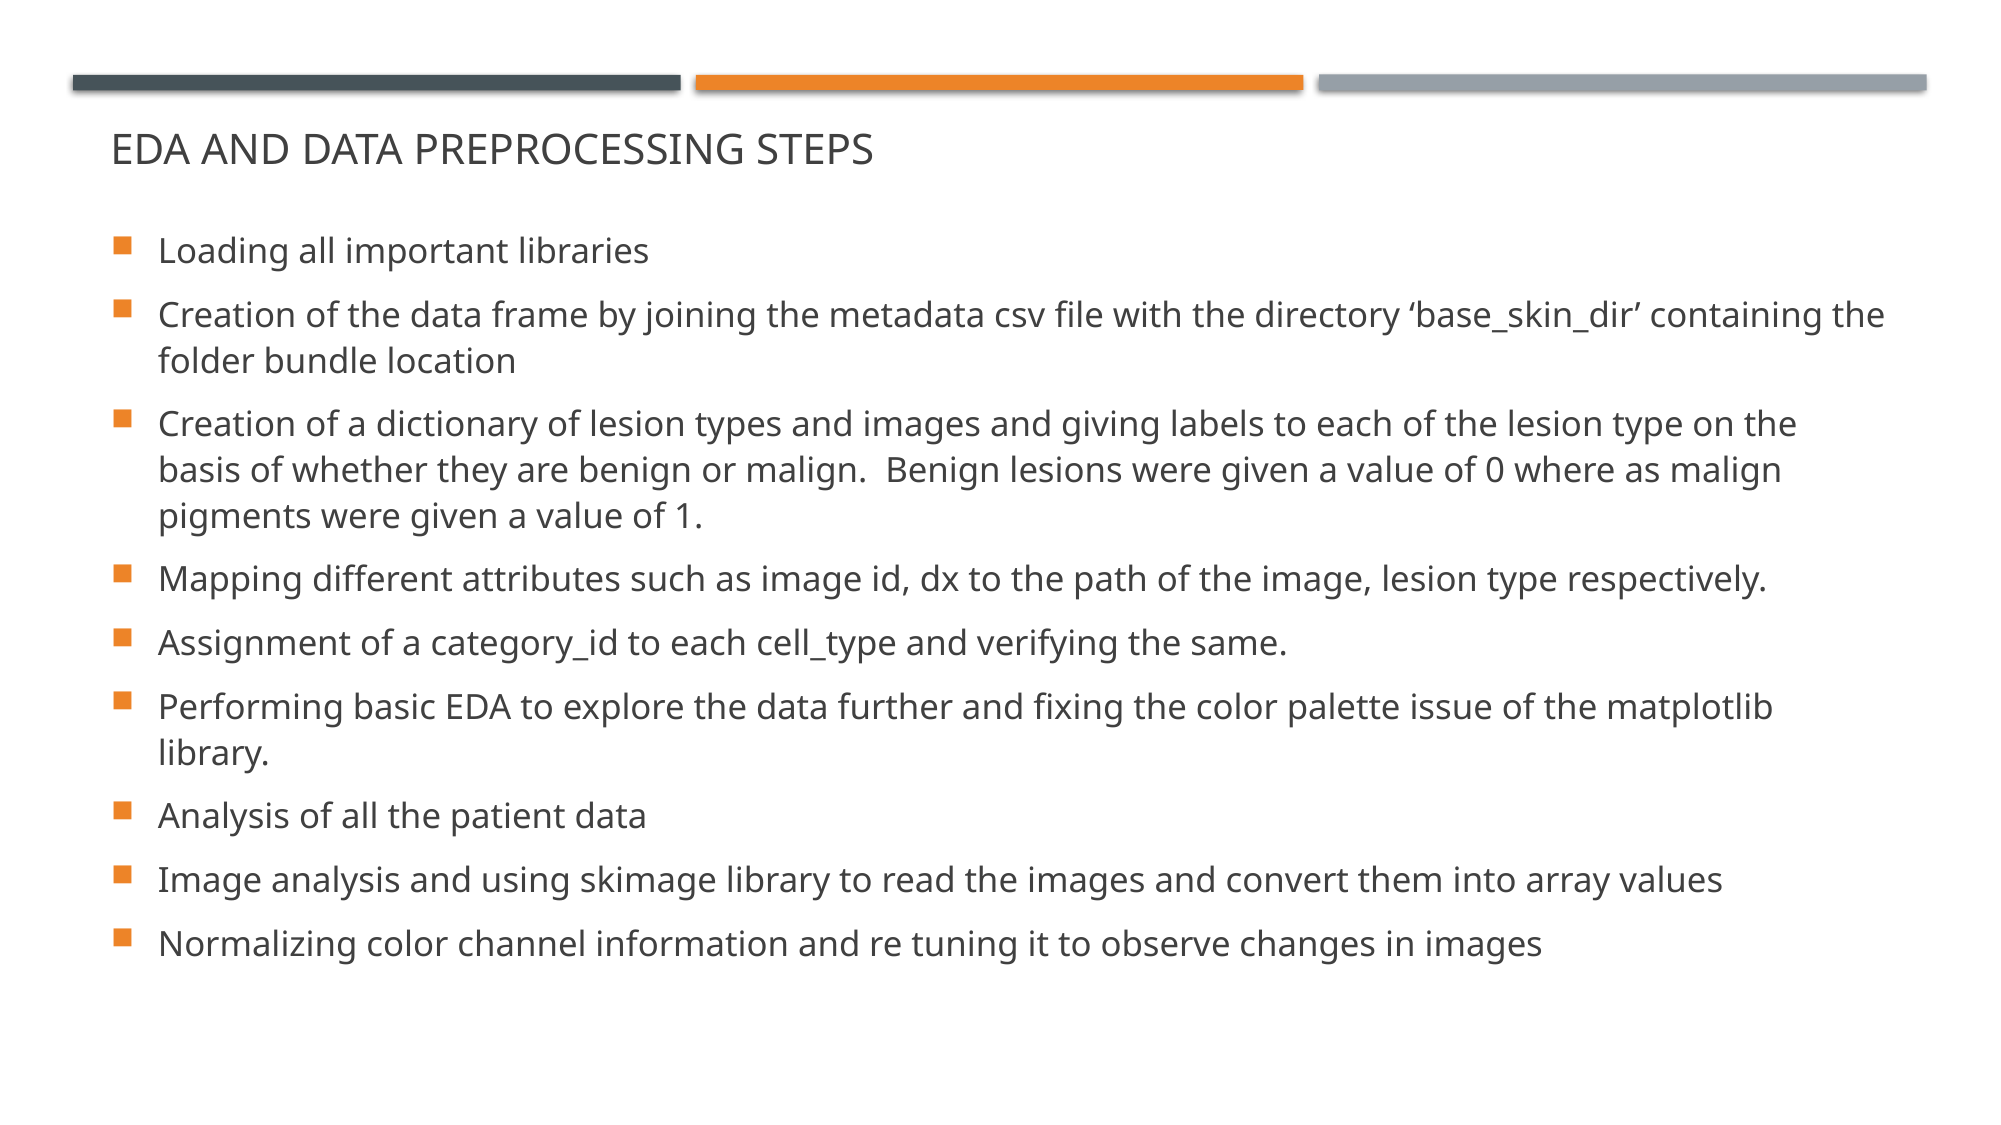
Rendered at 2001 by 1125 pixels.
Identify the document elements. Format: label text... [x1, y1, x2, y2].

title EDA AND DATA PREPROCESSING STEPS [95, 115, 1905, 181]
list Loading all important libraries Creation of the data frame by joining the metadata csv file with the directory ‘base_skin_dir’ containing the folder bundle location Creation of a dictionary of lesion types and images and giving labels to each of the lesion type on the basis of whether they are benign or malign. Benign lesions were given a value of 0 where as malign pigments were given a value of 1. Mapping different attributes such as image id, dx to the path of the image, lesion type respectively. Assignment of a category_id to each cell_type and verifying the same. Performing basic EDA to explore the data further and fixing the color palette issue of the matplotlib library. Analysis of all the patient data Image analysis and using skimage library to read the images and convert them into array values Normalizing color channel information and re tuning it to observe changes in images [95, 217, 1905, 981]
